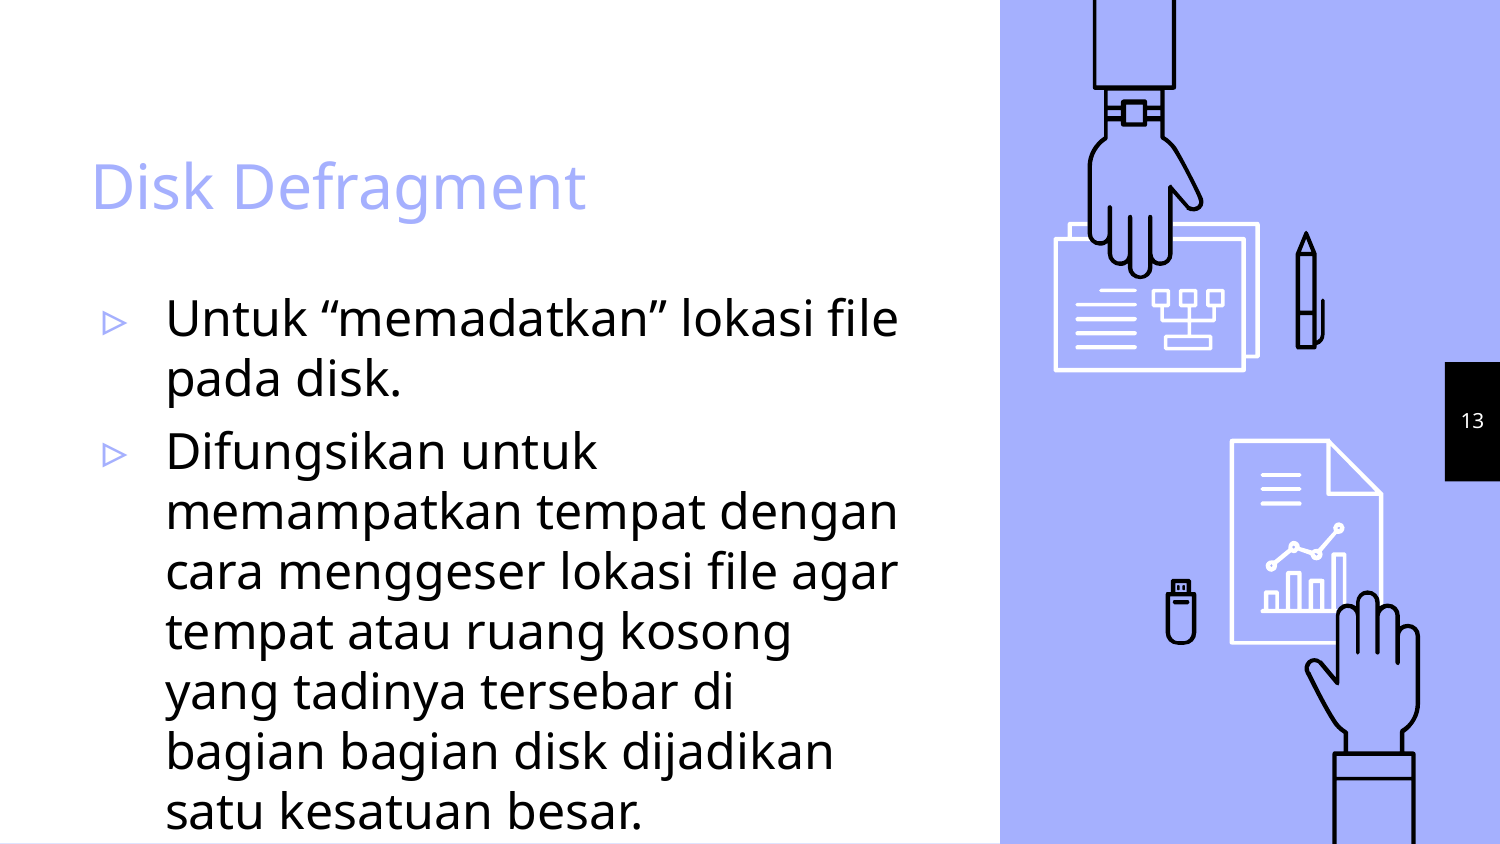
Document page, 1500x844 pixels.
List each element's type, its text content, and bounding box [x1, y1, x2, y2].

slide_number 13 [1444, 362, 1500, 482]
title Disk Defragment [75, 96, 918, 237]
list Untuk “memadatkan” lokasi file pada disk. Difungsikan untuk memampatkan tempat dengan cara menggeser lokasi file agar tempat atau ruang kosong yang tadinya tersebar di bagian bagian disk dijadikan satu kesatuan besar. [75, 271, 918, 794]
